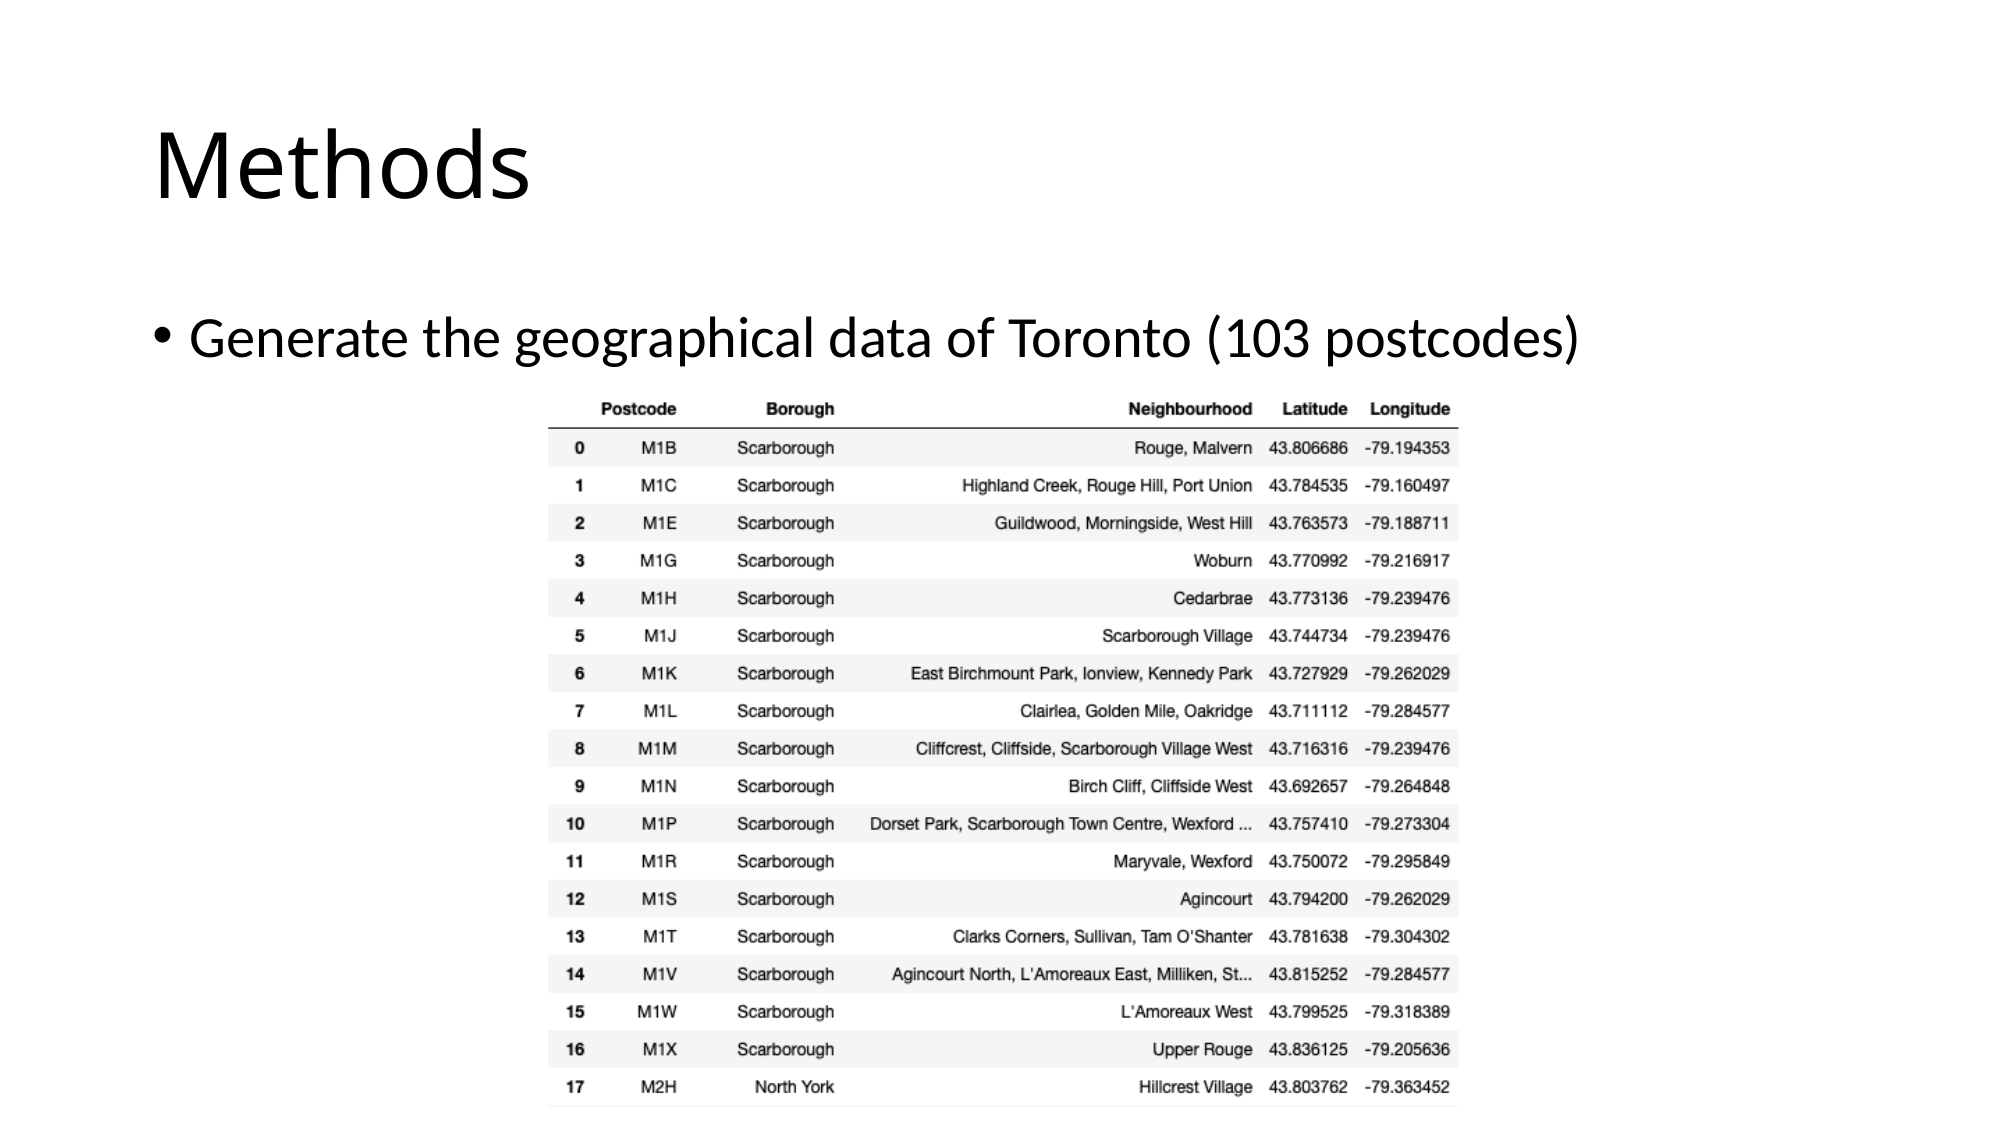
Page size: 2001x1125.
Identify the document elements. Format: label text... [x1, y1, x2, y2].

picture [540, 390, 1460, 1107]
list Generate the geographical data of Toronto (103 postcodes) [137, 299, 1863, 1014]
title Methods [137, 59, 1863, 278]
